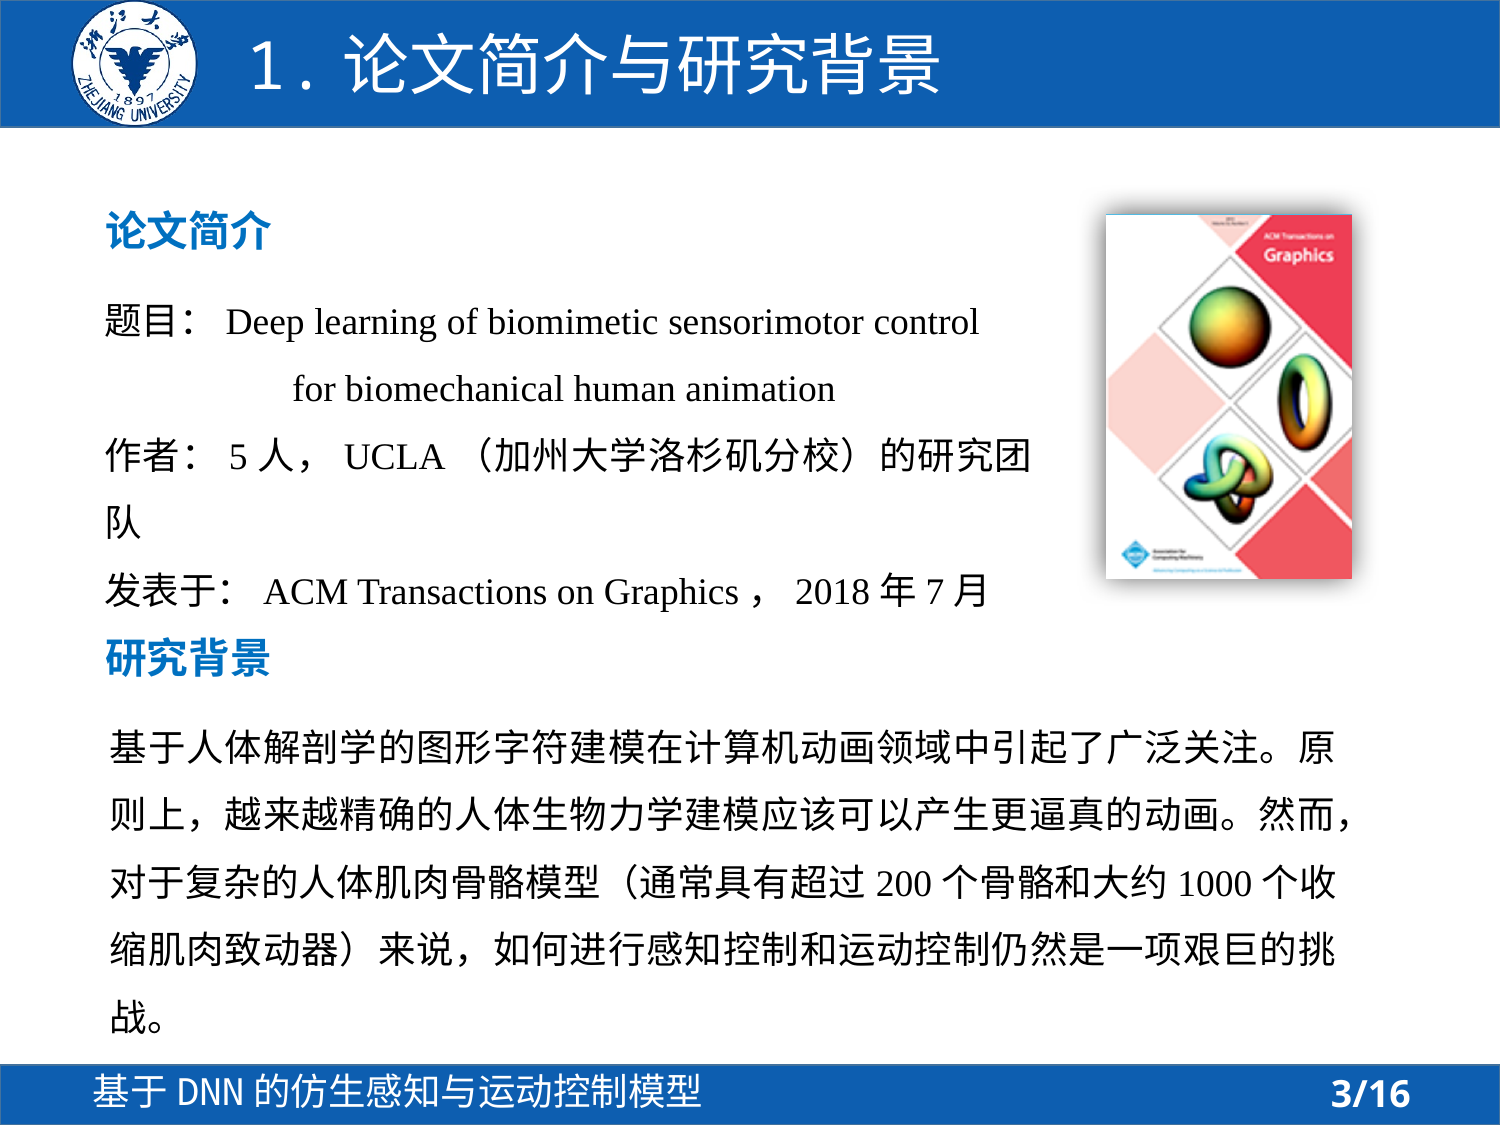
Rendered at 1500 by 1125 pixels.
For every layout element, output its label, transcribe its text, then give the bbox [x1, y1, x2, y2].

picture [1106, 214, 1352, 579]
text_box 1.论文简介与研究背景 [231, 15, 959, 110]
text_box 基于DNN的仿生感知与运动控制模型 [78, 1060, 719, 1121]
text_box 题目：Deep learning of biomimetic sensorimotor control for biomechanical human animation 作者：5人，UCLA（加州大学洛杉矶分校）的研究团队 发表于：ACM Transactions on Graphics，2018年7月 [89, 266, 1048, 619]
text_box 基于人体解剖学的图形字符建模在计算机动画领域中引起了广泛关注。原则上，越来越精确的人体生物力学建模应该可以产生更逼真的动画。然而，对于复杂的人体肌肉骨骼模型（通常具有超过200个骨骼和大约1000个收缩肌肉致动器）来说，如何进行感知控制和运动控制仍然是一项艰巨的挑战。 [95, 694, 1352, 1047]
text_box 论文简介 [90, 197, 288, 263]
text_box 研究背景 [90, 624, 288, 690]
text_box 3/16 [1315, 1062, 1426, 1123]
text_box [0, 1064, 1500, 1125]
text_box [0, 0, 1500, 128]
picture [70, 0, 198, 127]
